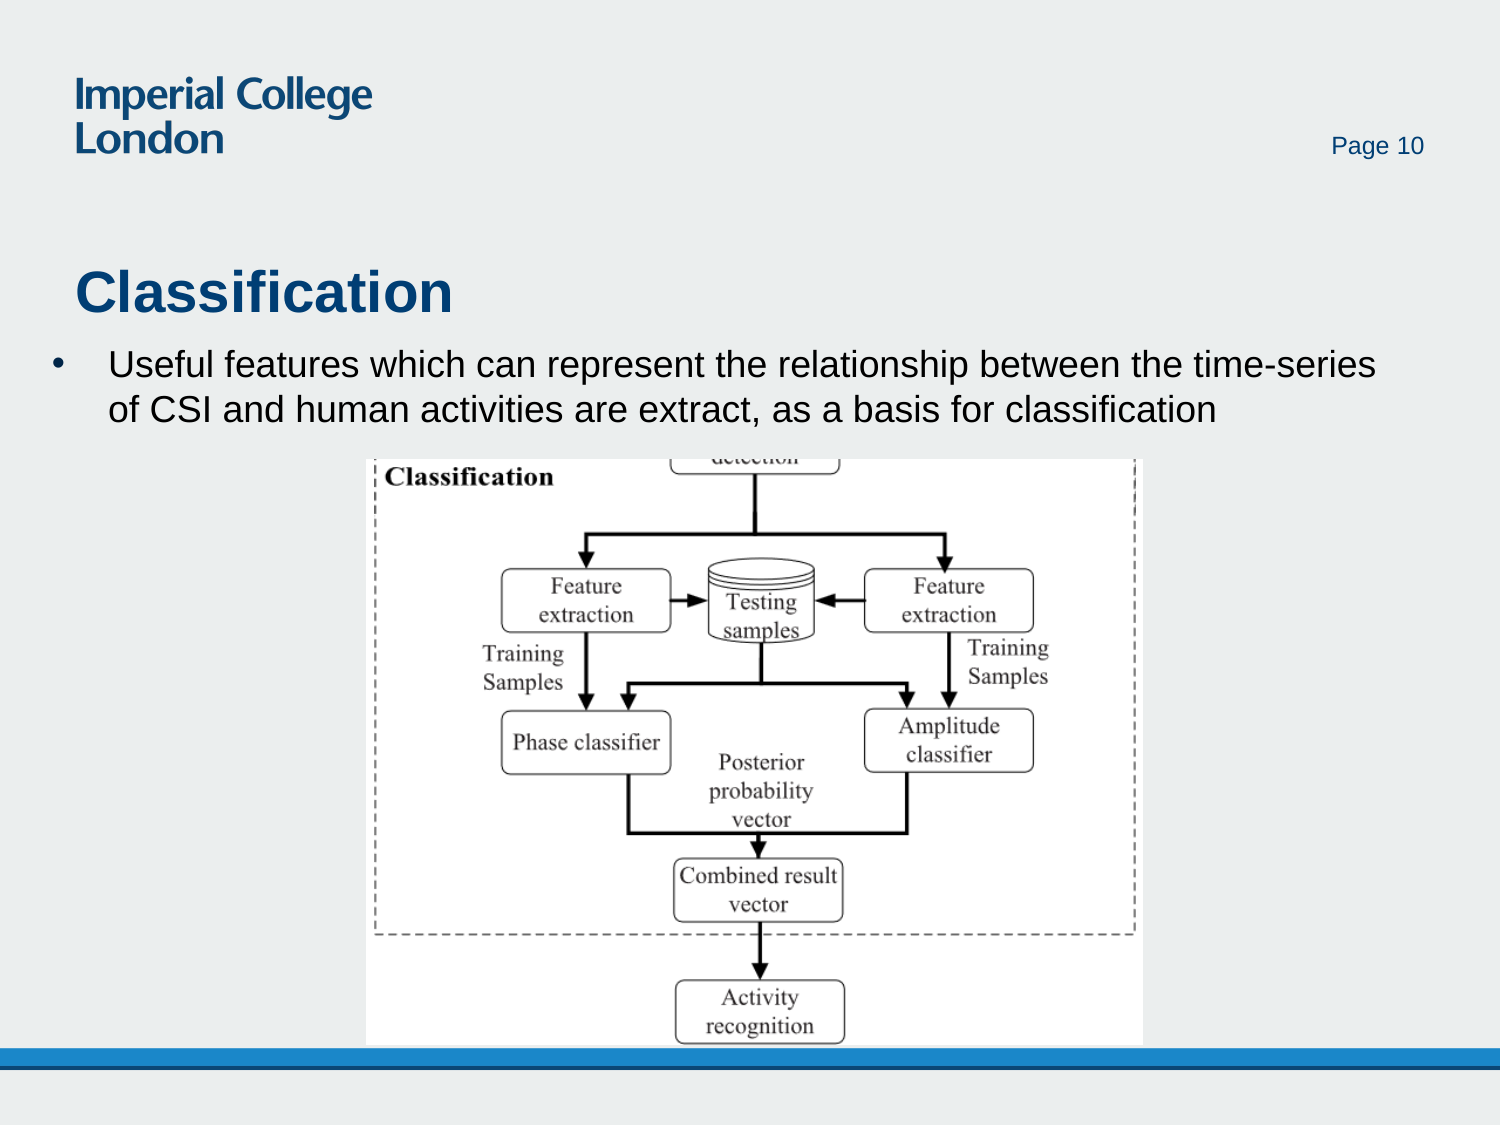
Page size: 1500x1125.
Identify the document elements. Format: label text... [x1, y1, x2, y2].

list Useful features which can represent the relationship between the time-series of CSI and human activities are extract, as a basis for classification [51, 340, 1402, 938]
list Page 10 [1163, 129, 1425, 172]
picture [0, 0, 1500, 1125]
title Classification [75, 244, 1425, 328]
